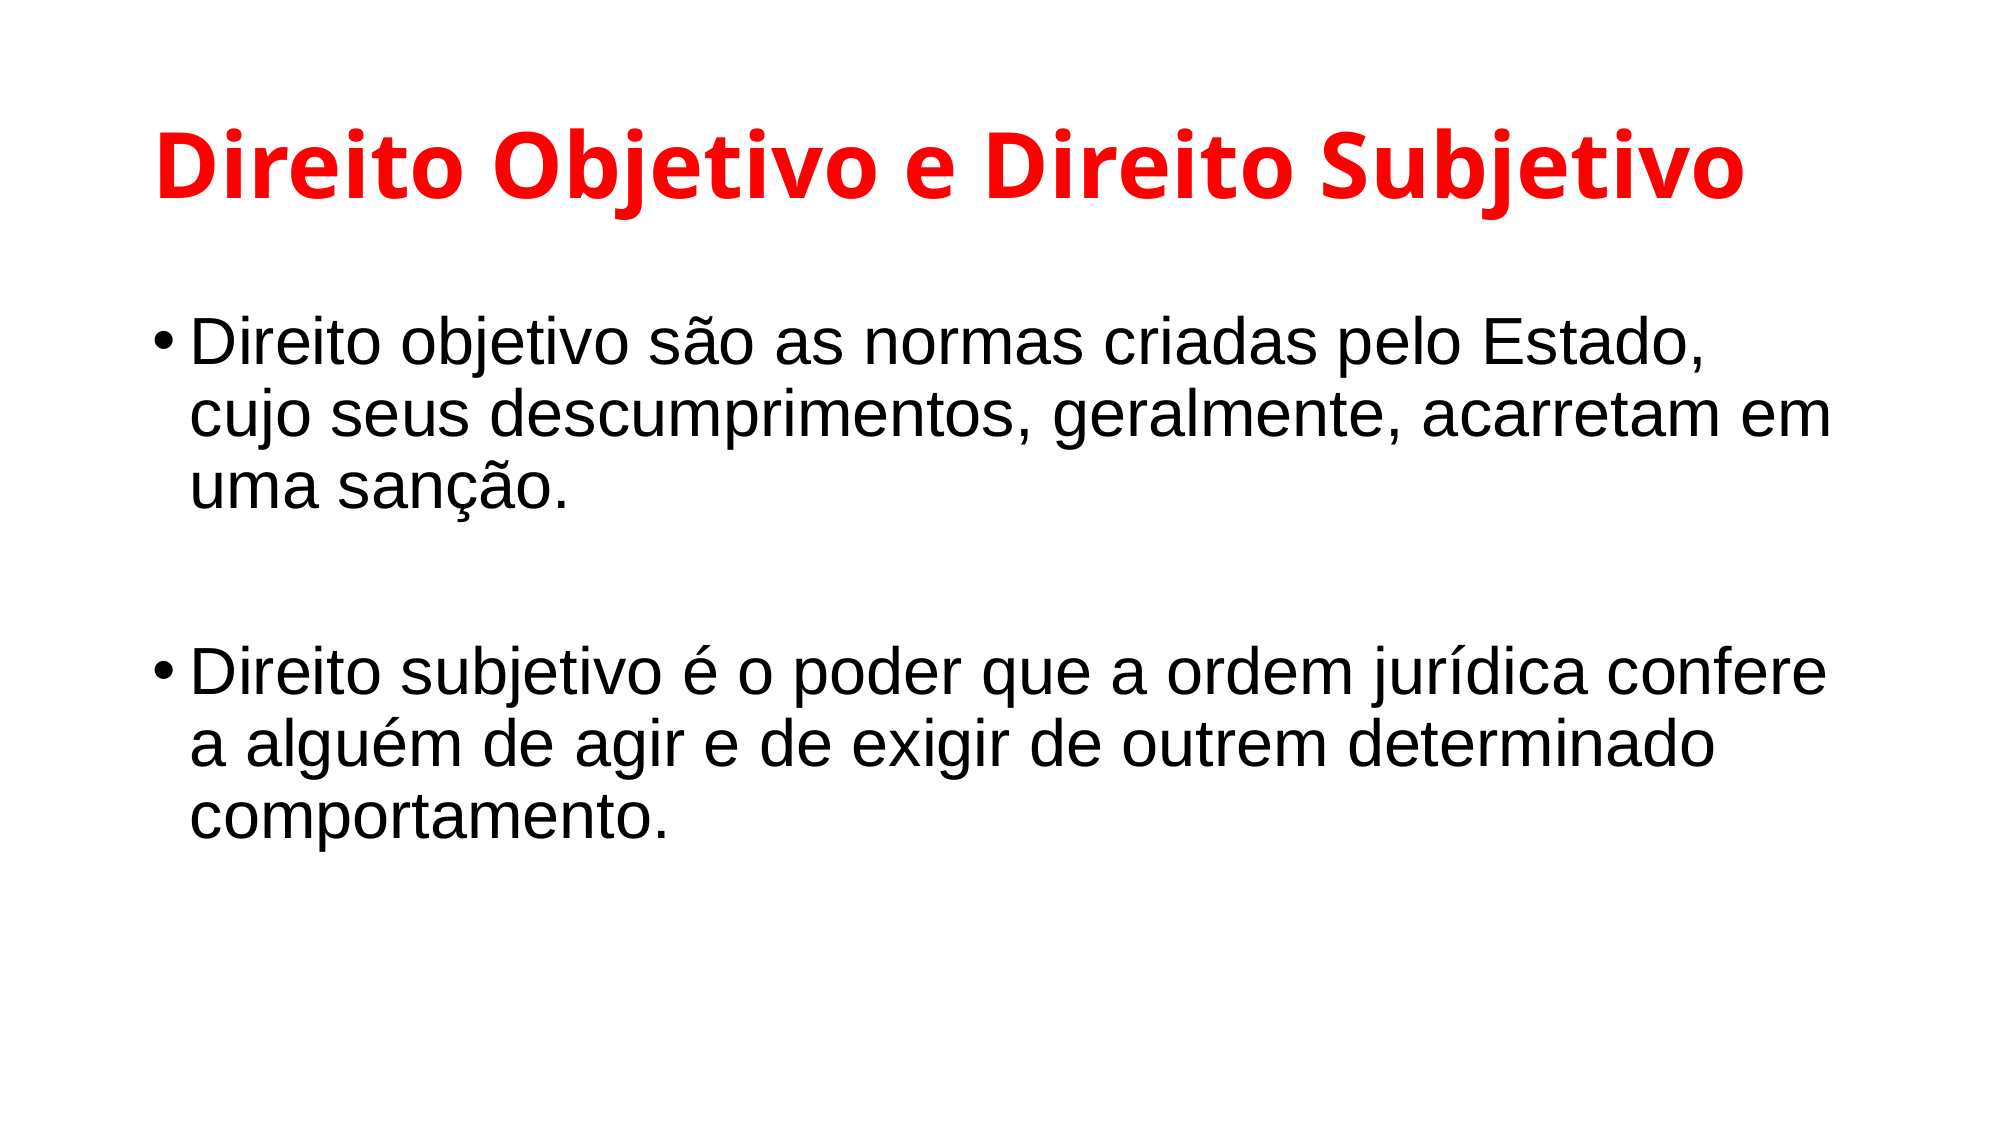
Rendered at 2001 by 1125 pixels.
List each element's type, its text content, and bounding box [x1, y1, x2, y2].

list Direito objetivo são as normas criadas pelo Estado, cujo seus descumprimentos, geralmente, acarretam em uma sanção. Direito subjetivo é o poder que a ordem jurídica confere a alguém de agir e de exigir de outrem determinado comportamento. [137, 299, 1863, 1014]
title Direito Objetivo e Direito Subjetivo [137, 59, 1863, 278]
